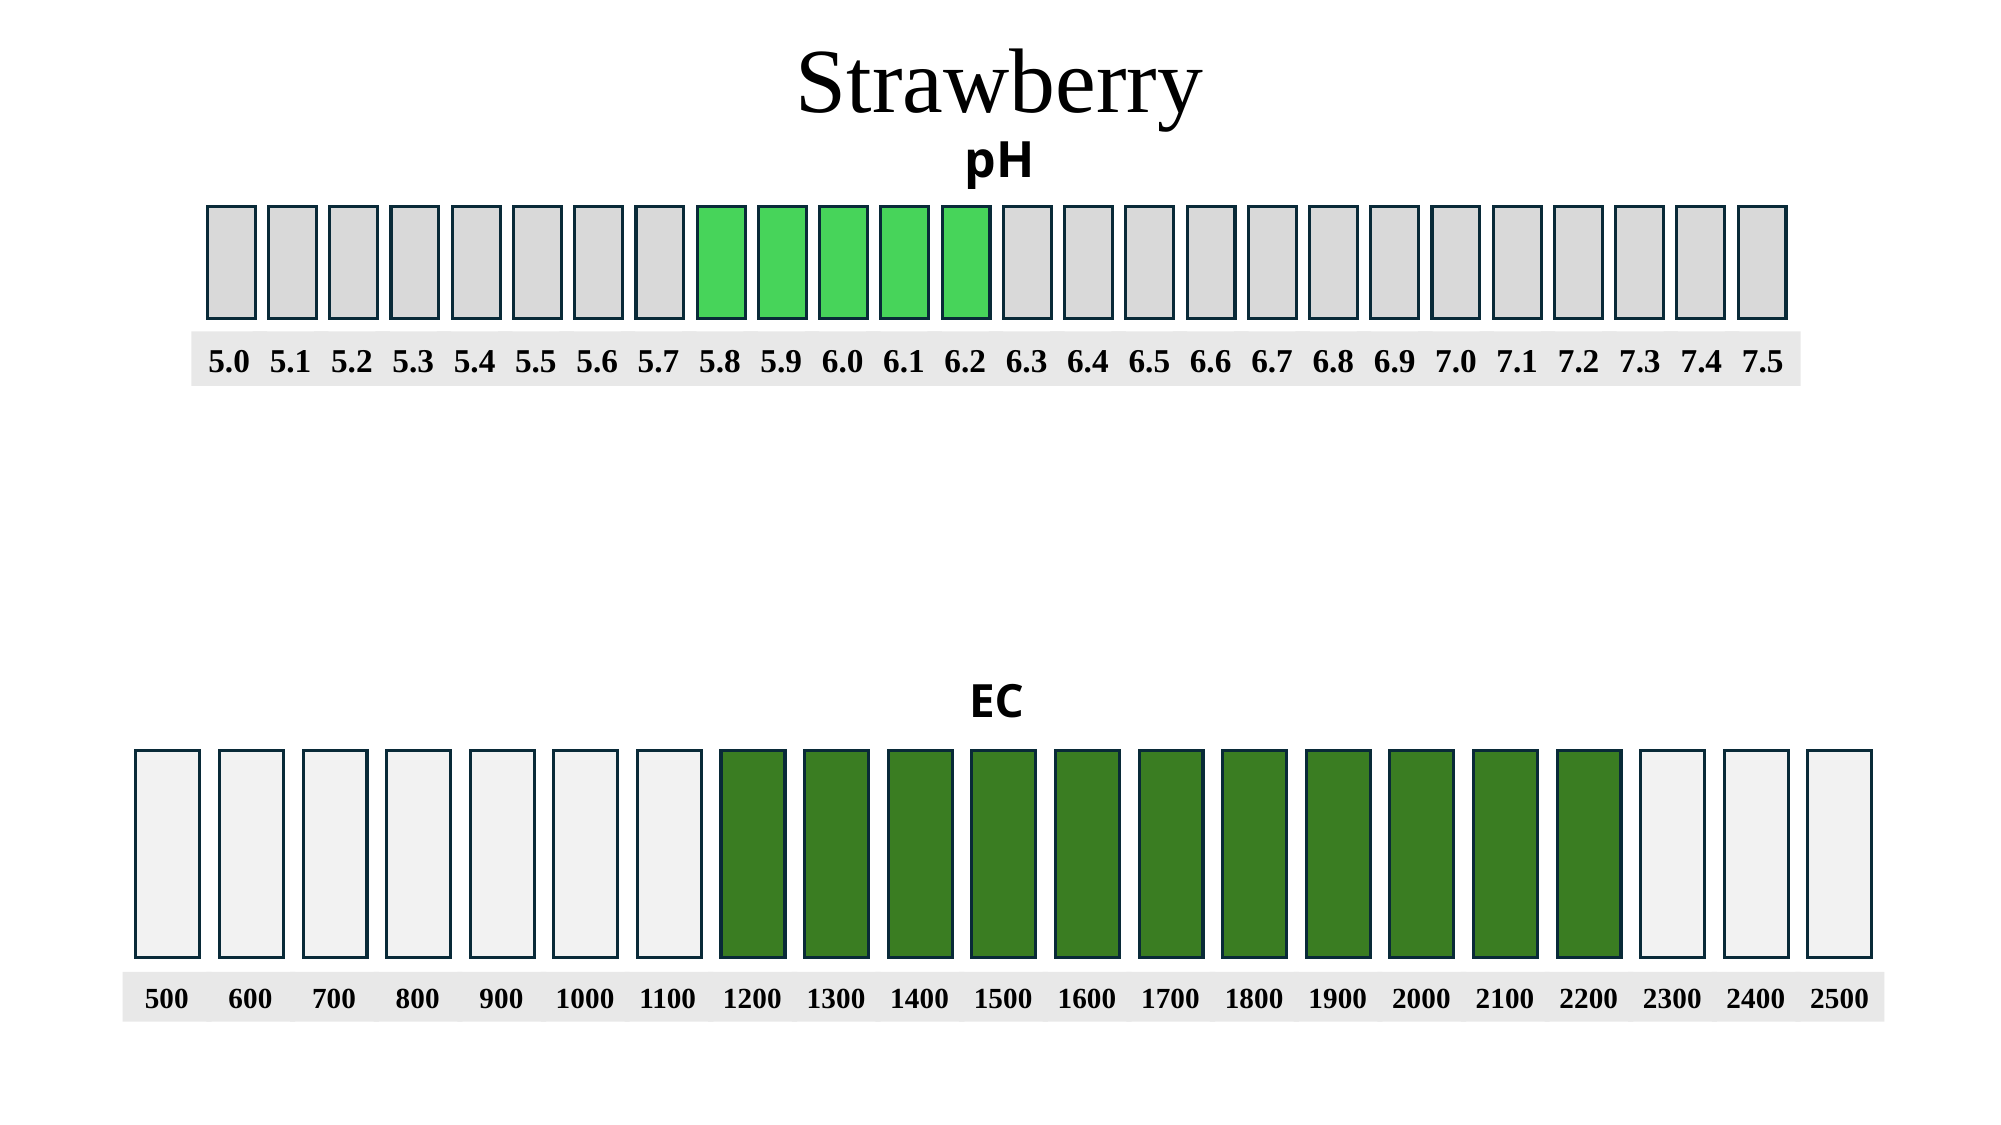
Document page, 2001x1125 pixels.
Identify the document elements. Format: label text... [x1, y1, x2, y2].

text_box [887, 749, 954, 959]
text_box 1800 [1209, 971, 1293, 1022]
text_box pH [949, 120, 1057, 195]
text_box [552, 749, 619, 959]
text_box 5.7 [620, 331, 682, 386]
text_box 2400 [1711, 971, 1795, 1022]
text_box [1308, 205, 1359, 320]
text_box 2200 [1544, 971, 1634, 1022]
text_box 500 [122, 971, 206, 1022]
text_box [1002, 205, 1053, 320]
text_box [1737, 205, 1788, 320]
text_box [512, 205, 563, 320]
text_box 6.8 [1295, 331, 1356, 386]
text_box 1100 [624, 971, 708, 1022]
text_box [1124, 205, 1175, 320]
text_box [1556, 749, 1623, 959]
text_box 900 [457, 971, 540, 1022]
text_box [134, 749, 201, 959]
text_box 7.0 [1418, 331, 1479, 386]
text_box [302, 749, 369, 959]
text_box 1200 [708, 971, 791, 1022]
text_box 1300 [791, 971, 875, 1022]
text_box 1400 [875, 971, 959, 1022]
text_box 7.1 [1479, 331, 1540, 386]
text_box [818, 205, 869, 320]
text_box 5.8 [682, 331, 743, 386]
text_box 6.3 [988, 331, 1050, 386]
text_box 5.4 [436, 331, 498, 386]
text_box 6.9 [1356, 331, 1418, 386]
text_box [1305, 749, 1372, 959]
text_box 2000 [1377, 971, 1460, 1022]
text_box [1492, 205, 1543, 320]
text_box 5.6 [559, 331, 620, 386]
text_box [328, 205, 379, 320]
text_box [469, 749, 536, 959]
text_box [636, 749, 703, 959]
text_box [1806, 749, 1873, 959]
text_box [206, 205, 257, 320]
text_box [385, 749, 452, 959]
text_box 2300 [1634, 971, 1711, 1022]
text_box EC [954, 664, 1046, 735]
text_box 1700 [1126, 971, 1209, 1022]
text_box [389, 205, 440, 320]
text_box 6.6 [1172, 331, 1234, 386]
text_box 1500 [959, 971, 1042, 1022]
text_box [1138, 749, 1205, 959]
text_box 600 [206, 971, 290, 1022]
text_box [267, 205, 318, 320]
text_box 1900 [1293, 971, 1377, 1022]
text_box 7.5 [1740, 331, 1801, 386]
text_box 1000 [540, 971, 624, 1022]
text_box [1054, 749, 1121, 959]
text_box [451, 205, 502, 320]
text_box [1247, 205, 1298, 320]
text_box 5.2 [314, 331, 375, 386]
text_box 1600 [1042, 971, 1126, 1022]
text_box 2500 [1795, 971, 1885, 1022]
text_box 6.7 [1234, 331, 1295, 386]
text_box [1675, 205, 1726, 320]
text_box 7.2 [1540, 331, 1617, 386]
text_box 6.4 [1050, 331, 1111, 386]
text_box [1723, 749, 1790, 959]
text_box [1472, 749, 1539, 959]
text_box 7.4 [1663, 331, 1740, 386]
text_box [757, 205, 808, 320]
text_box 800 [373, 971, 457, 1022]
text_box 5.1 [252, 331, 314, 386]
text_box [719, 749, 787, 959]
text_box 5.3 [375, 331, 436, 386]
text_box [1614, 205, 1665, 320]
text_box 6.5 [1111, 331, 1172, 386]
text_box 2100 [1460, 971, 1544, 1022]
text_box [573, 205, 624, 320]
text_box Strawberry [781, 13, 1219, 138]
text_box [1063, 205, 1114, 320]
text_box 6.0 [804, 331, 866, 386]
text_box 5.5 [498, 331, 559, 386]
text_box [696, 205, 747, 320]
text_box [1369, 205, 1420, 320]
text_box 5.9 [743, 331, 804, 386]
text_box [218, 749, 285, 959]
text_box [1186, 205, 1237, 320]
text_box [1221, 749, 1288, 959]
text_box [634, 205, 685, 320]
text_box 7.3 [1617, 331, 1663, 386]
text_box [970, 749, 1037, 959]
text_box 5.0 [191, 331, 252, 386]
text_box [879, 205, 930, 320]
text_box 700 [290, 971, 373, 1022]
text_box [941, 205, 992, 320]
text_box [1639, 749, 1706, 959]
text_box [1553, 205, 1604, 320]
text_box [1430, 205, 1481, 320]
text_box 6.2 [927, 331, 988, 386]
text_box [803, 749, 870, 959]
text_box [1388, 749, 1455, 959]
text_box 6.1 [866, 331, 927, 386]
